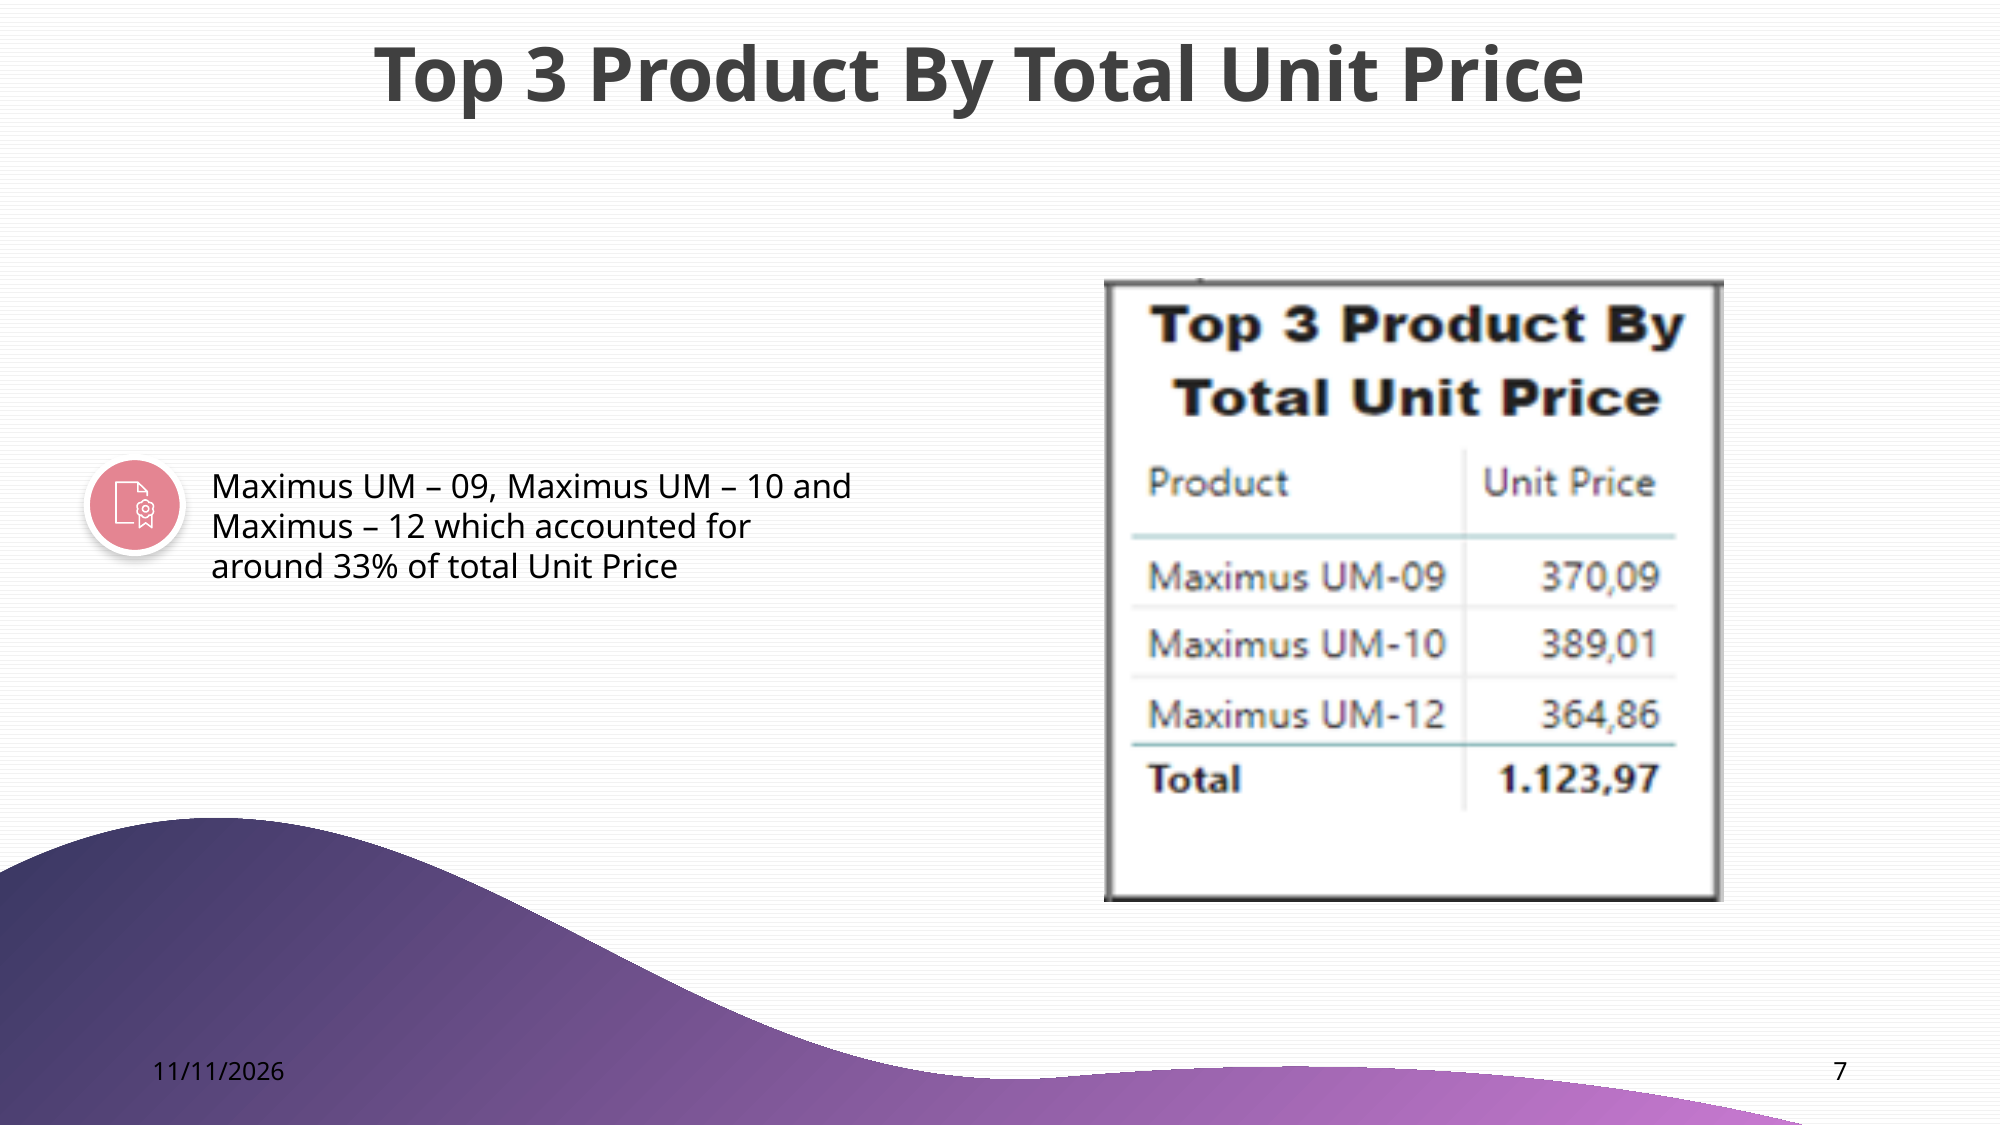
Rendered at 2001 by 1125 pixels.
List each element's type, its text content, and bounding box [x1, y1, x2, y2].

text_box [85, 455, 184, 555]
text_box Maximus UM – 09, Maximus UM – 10 and Maximus – 12 which accounted for around 33% of total Unit Price [211, 465, 867, 586]
text_box Top 3 Product By Total Unit Price [43, 26, 1957, 117]
picture [1104, 278, 1724, 902]
slide_number 7 [1412, 1042, 1863, 1103]
text_box [0, 817, 1803, 1125]
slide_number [137, 1042, 588, 1103]
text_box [115, 481, 155, 529]
